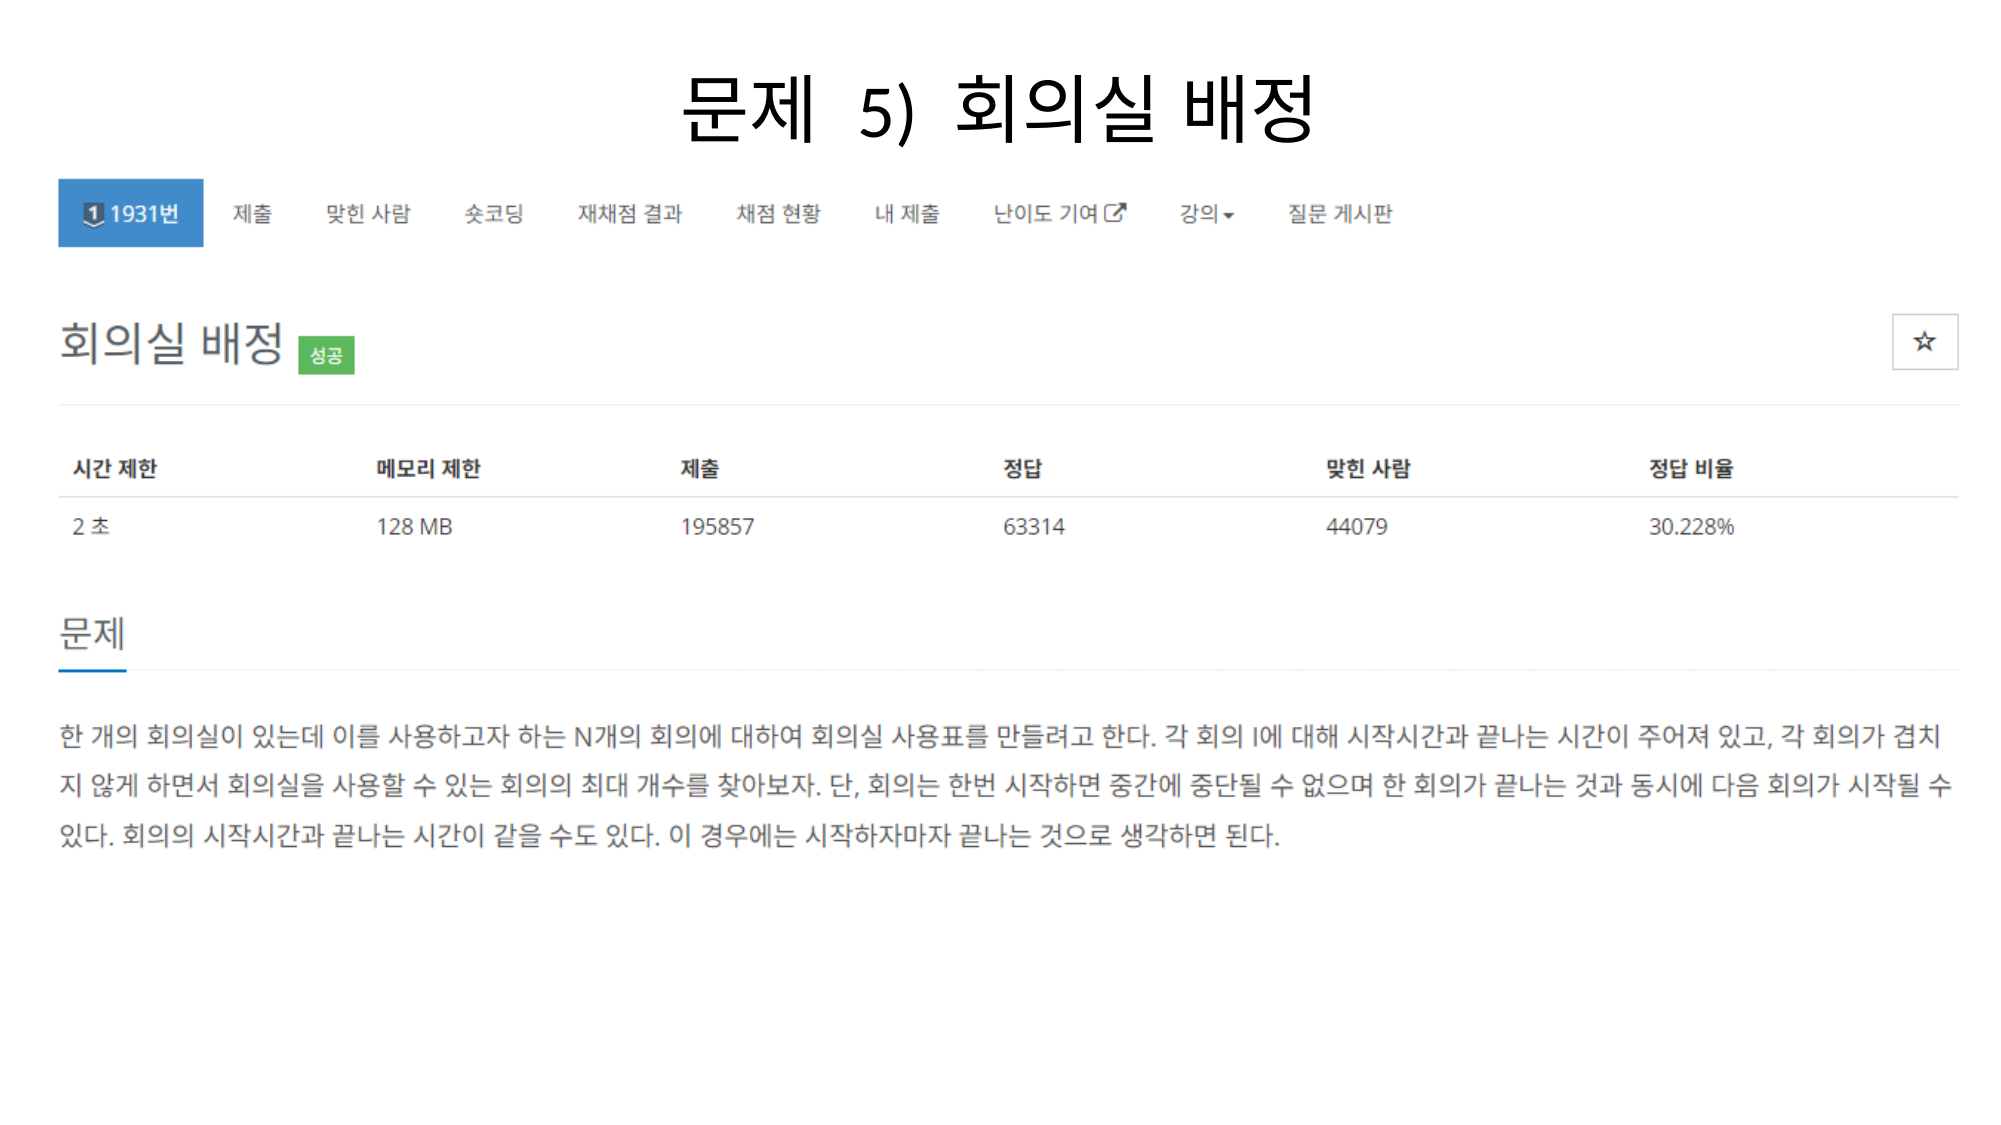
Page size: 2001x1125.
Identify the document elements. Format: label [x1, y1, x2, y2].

picture [32, 153, 1968, 887]
title [99, 60, 1900, 153]
